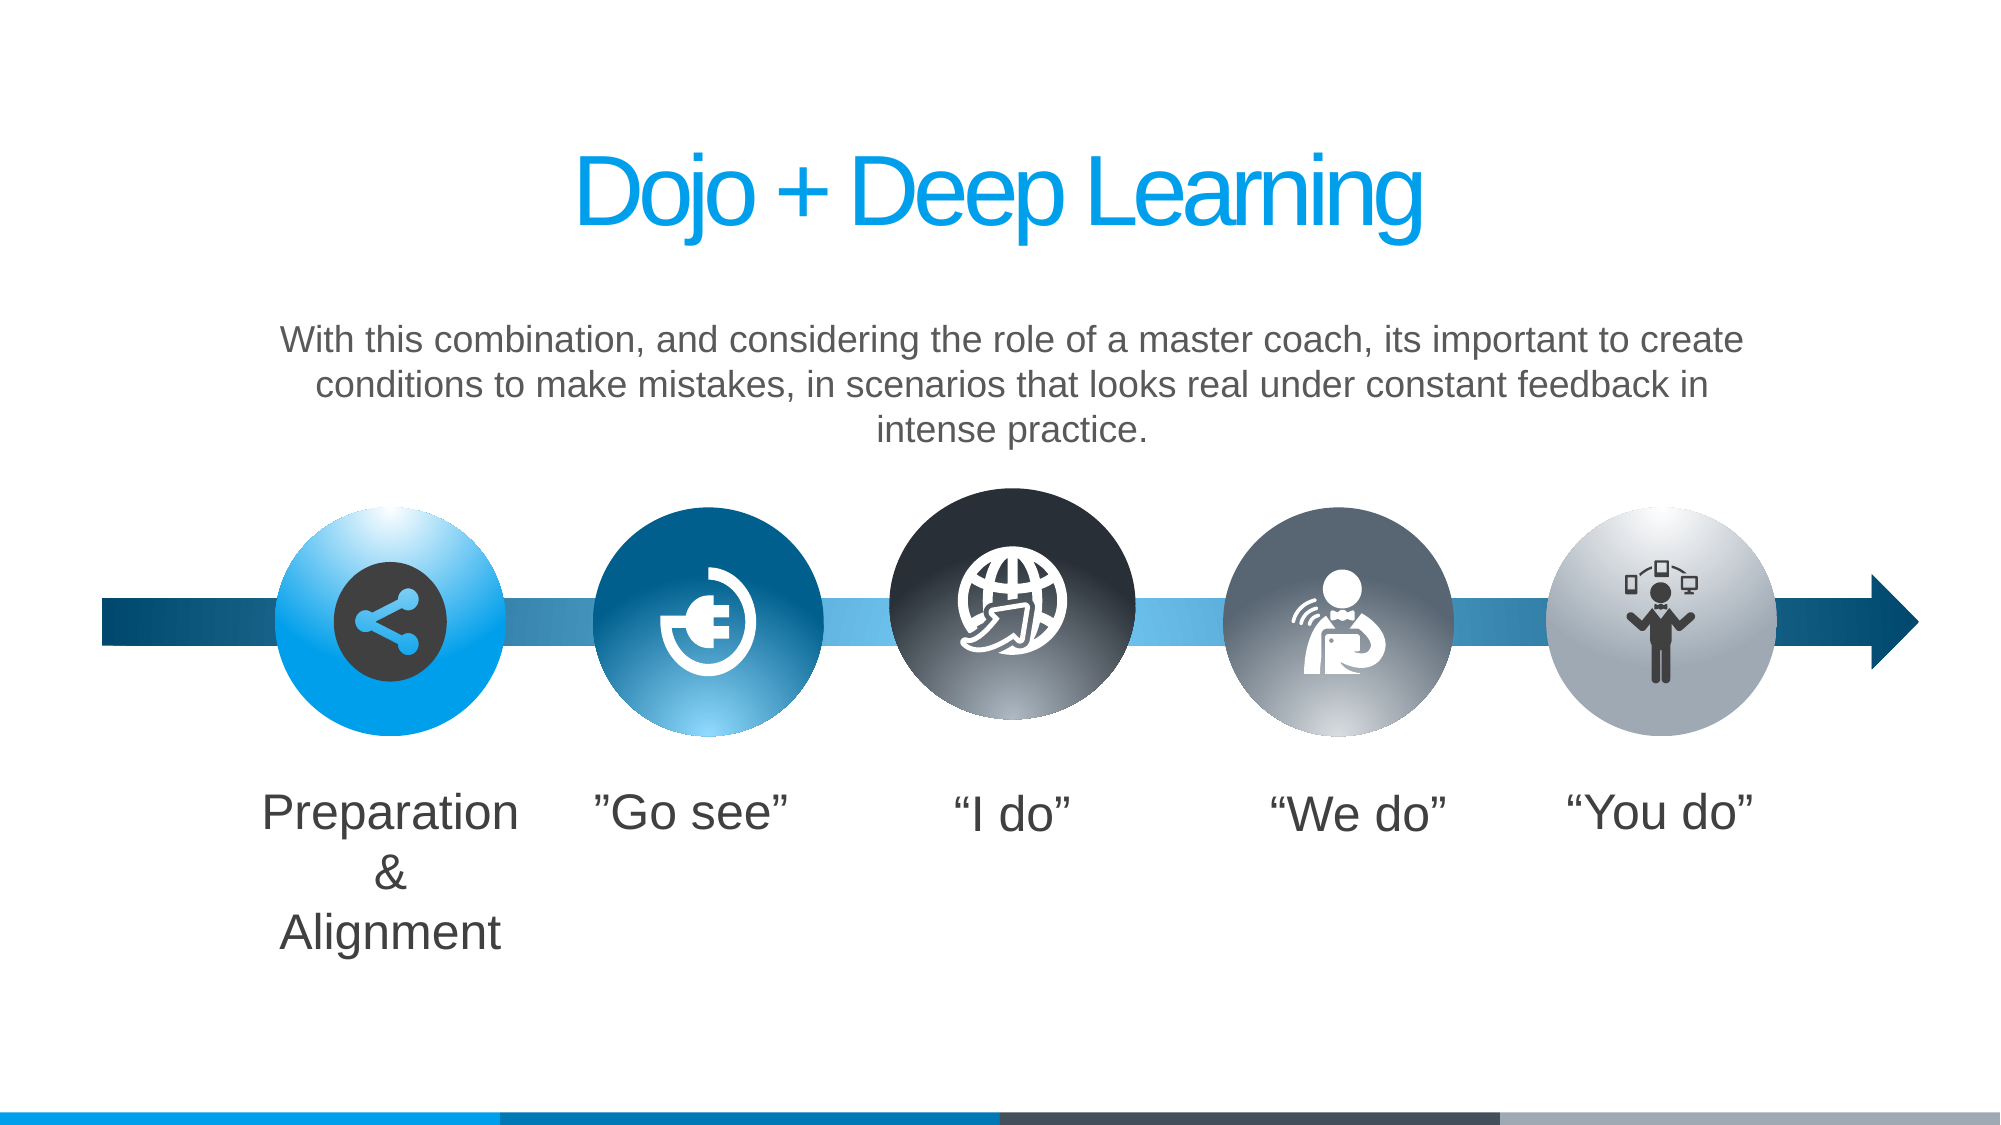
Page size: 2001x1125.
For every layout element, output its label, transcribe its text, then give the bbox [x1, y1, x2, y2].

text_box With this combination, and considering the role of a master coach, its important to create conditions to make mistakes, in scenarios that looks real under constant feedback in intense practice. [248, 307, 1777, 458]
text_box [1222, 506, 1455, 738]
text_box [823, 597, 896, 647]
text_box [1776, 571, 1921, 672]
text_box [957, 546, 1068, 655]
text_box [333, 561, 447, 682]
text_box “You do” [1498, 771, 1822, 847]
text_box “We do” [1231, 774, 1486, 849]
text_box ”Go see” [552, 771, 829, 847]
text_box Dojo + Deep Learning [0, 118, 2000, 253]
text_box [1129, 597, 1224, 647]
text_box [591, 506, 825, 738]
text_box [1625, 560, 1698, 684]
text_box [1545, 506, 1778, 738]
text_box [273, 506, 507, 738]
text_box “I do” [850, 774, 1175, 850]
text_box [1453, 597, 1547, 647]
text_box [1291, 569, 1386, 674]
text_box [660, 567, 757, 677]
text_box [888, 487, 1137, 721]
text_box [505, 597, 594, 647]
text_box [100, 597, 276, 647]
text_box Preparation & Alignment [240, 771, 540, 967]
